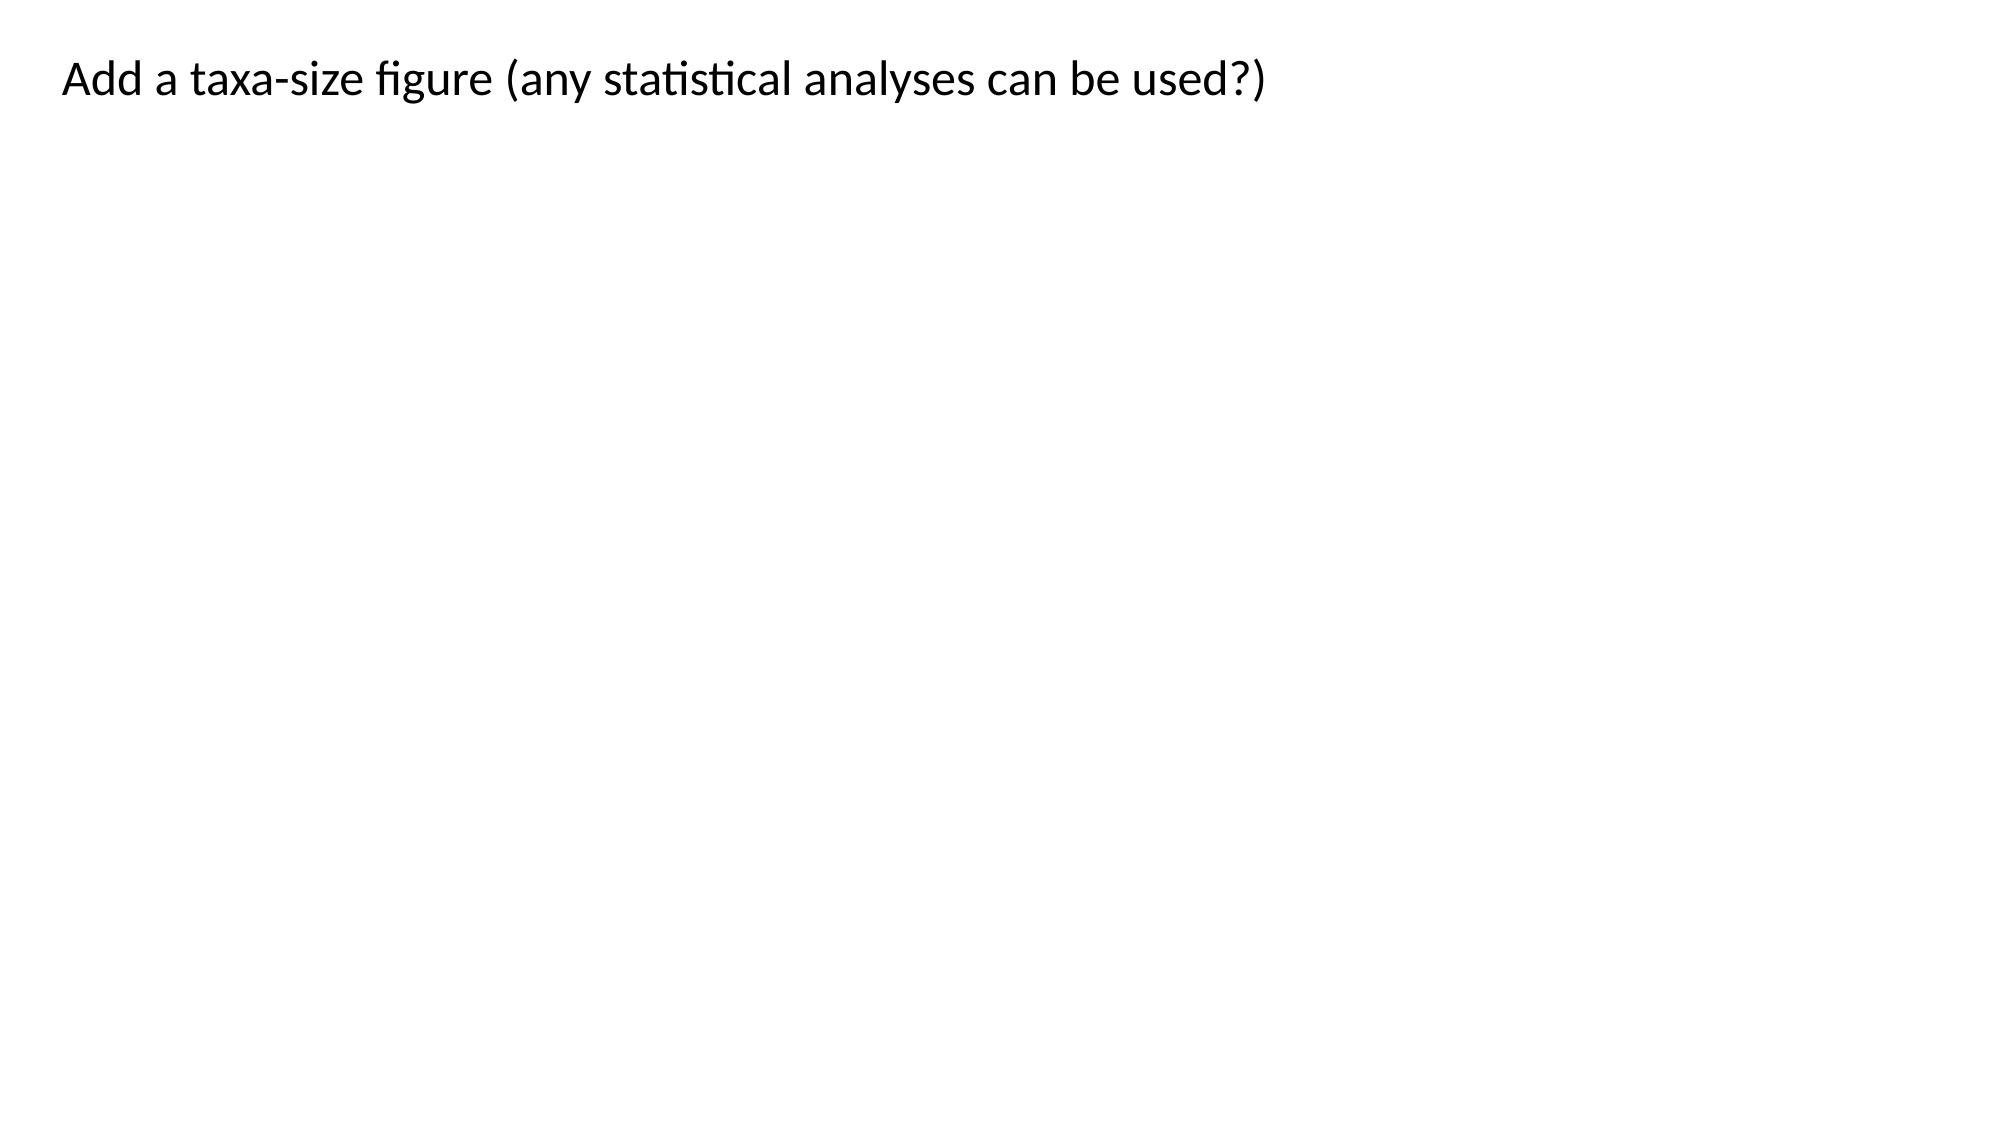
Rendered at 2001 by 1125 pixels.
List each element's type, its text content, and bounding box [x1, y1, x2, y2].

text_box Add a taxa-size figure (any statistical analyses can be used?) [47, 38, 1421, 114]
